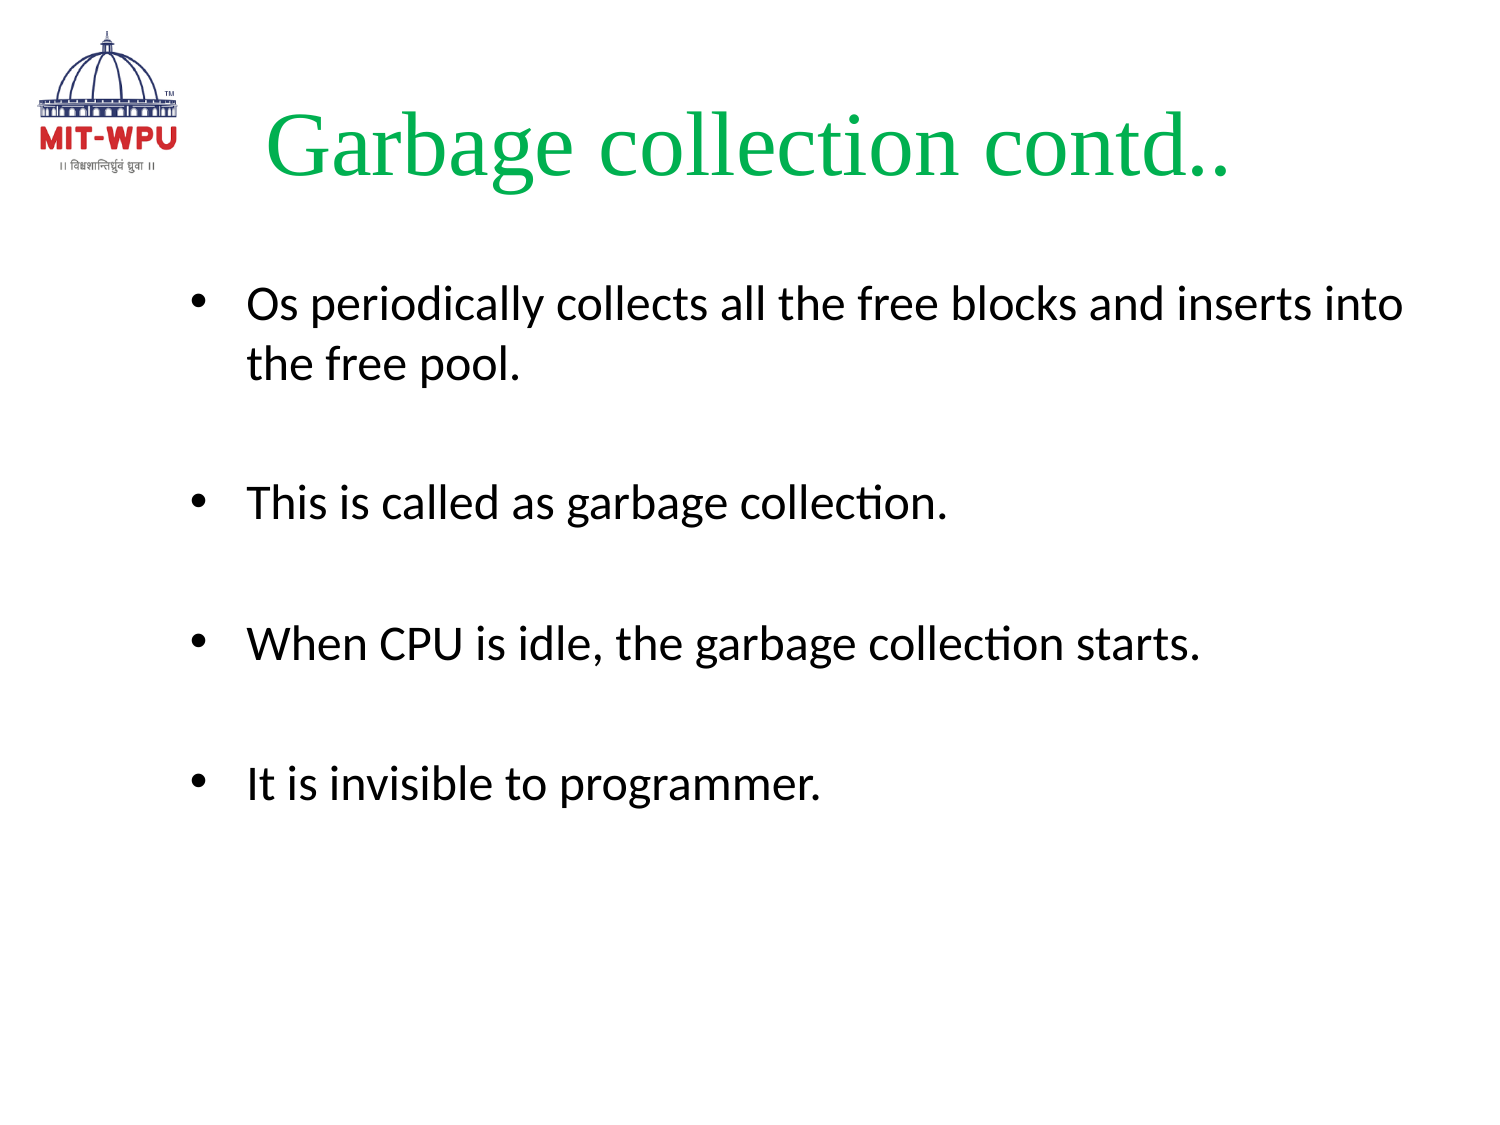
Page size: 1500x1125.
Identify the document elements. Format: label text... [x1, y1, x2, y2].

picture [37, 31, 194, 174]
list Os periodically collects all the free blocks and inserts into the free pool. This is called as garbage collection. When CPU is idle, the garbage collection starts. It is invisible to programmer. [174, 262, 1463, 1005]
title Garbage collection contd.. [75, 45, 1425, 233]
